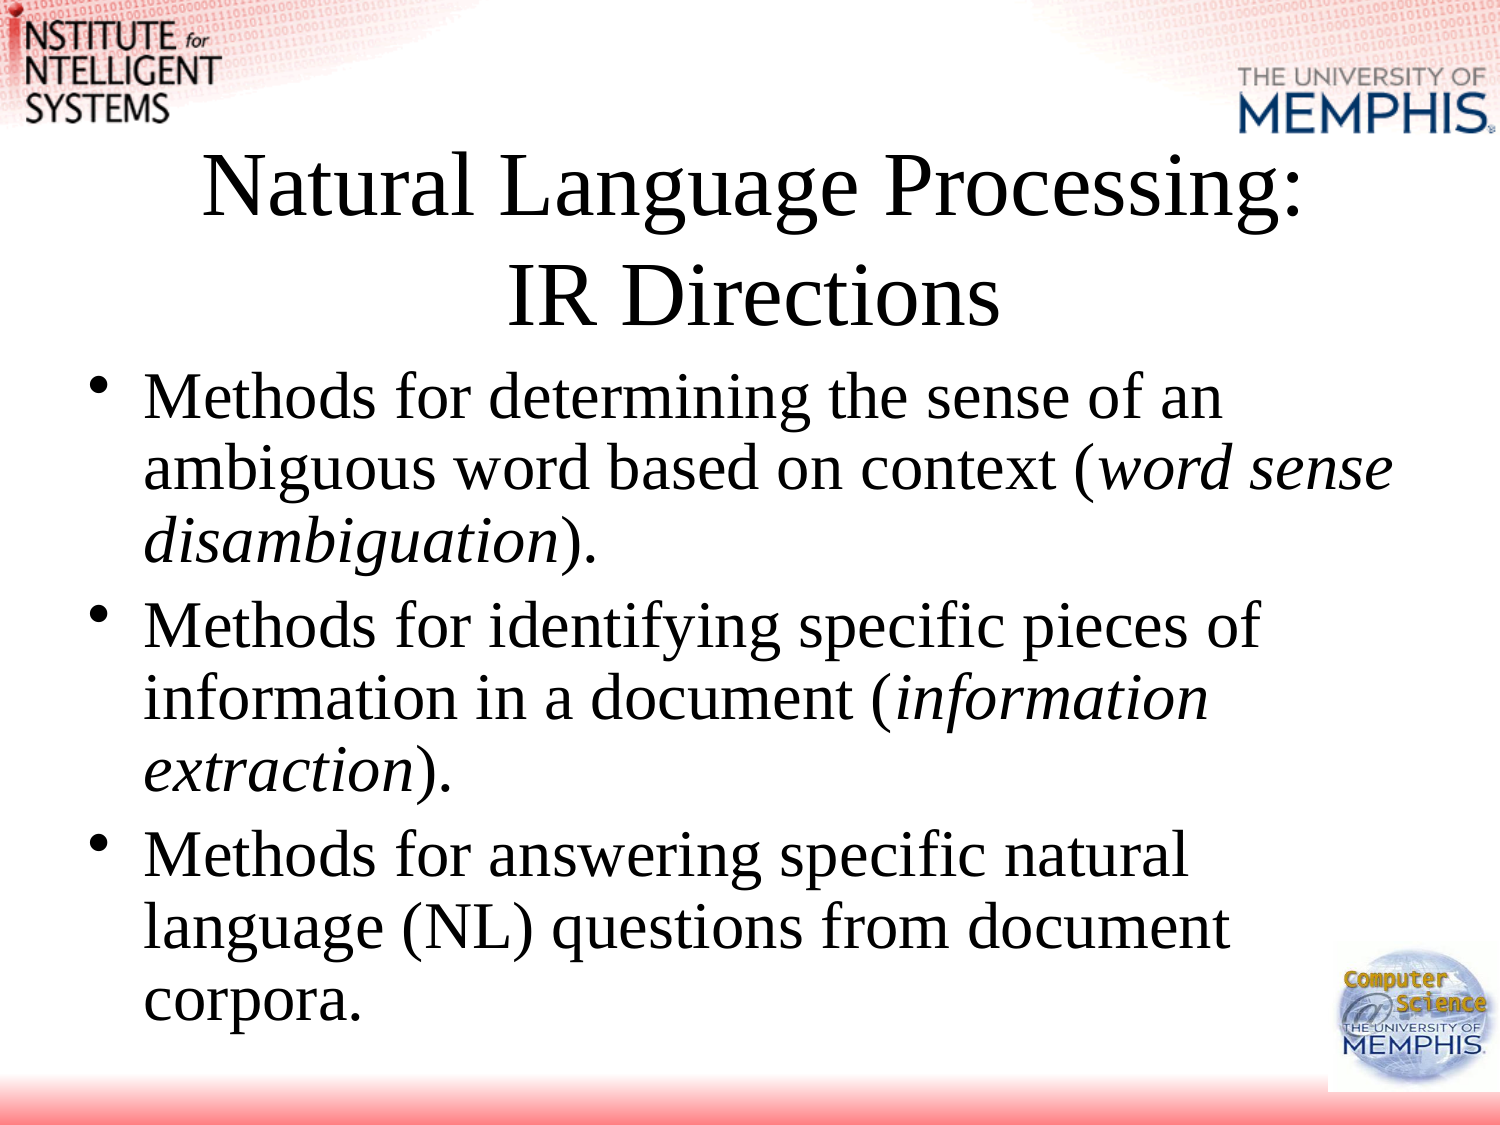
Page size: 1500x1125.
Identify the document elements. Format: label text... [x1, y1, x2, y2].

title Natural Language Processing: IR Directions [79, 116, 1430, 304]
picture [1012, 0, 1500, 141]
picture [1423, 941, 1500, 1092]
list Methods for determining the sense of an ambiguous word based on context (word sense disambiguation). Methods for identifying specific pieces of information in a document (information extraction). Methods for answering specific natural language (NL) questions from document corpora. [72, 353, 1423, 1096]
picture [0, 0, 500, 132]
